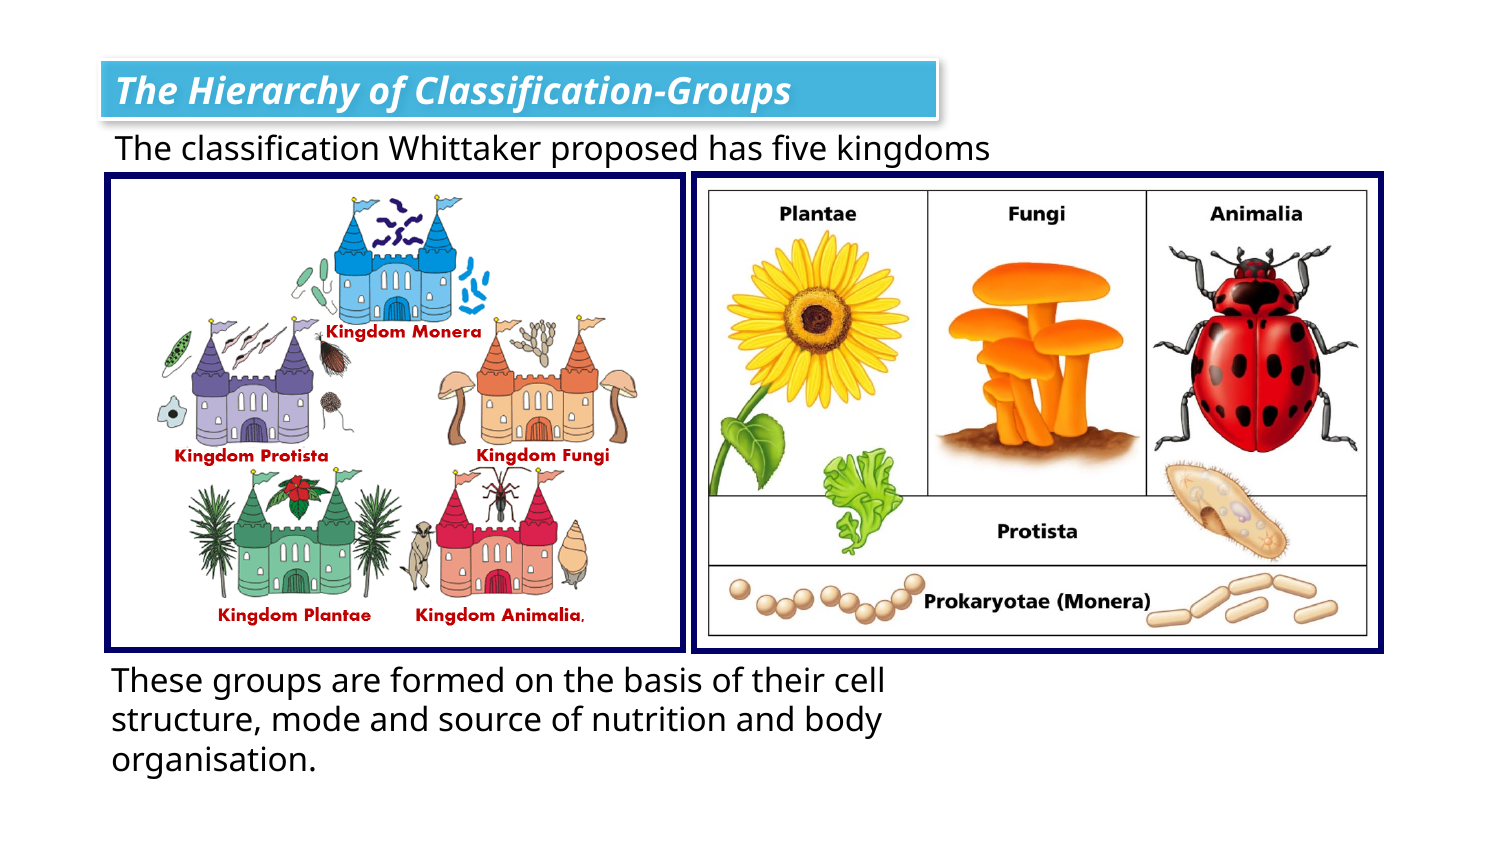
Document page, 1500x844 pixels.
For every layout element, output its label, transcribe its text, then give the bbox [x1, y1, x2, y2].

text_box The Hierarchy of Classification-Groups [97, 56, 941, 122]
text_box These groups are formed on the basis of their cell structure, mode and source of nutrition and body organisation. [96, 651, 972, 786]
picture [110, 178, 681, 647]
text_box The classification Whittaker proposed has five kingdoms [99, 119, 1150, 175]
picture [696, 177, 1379, 648]
